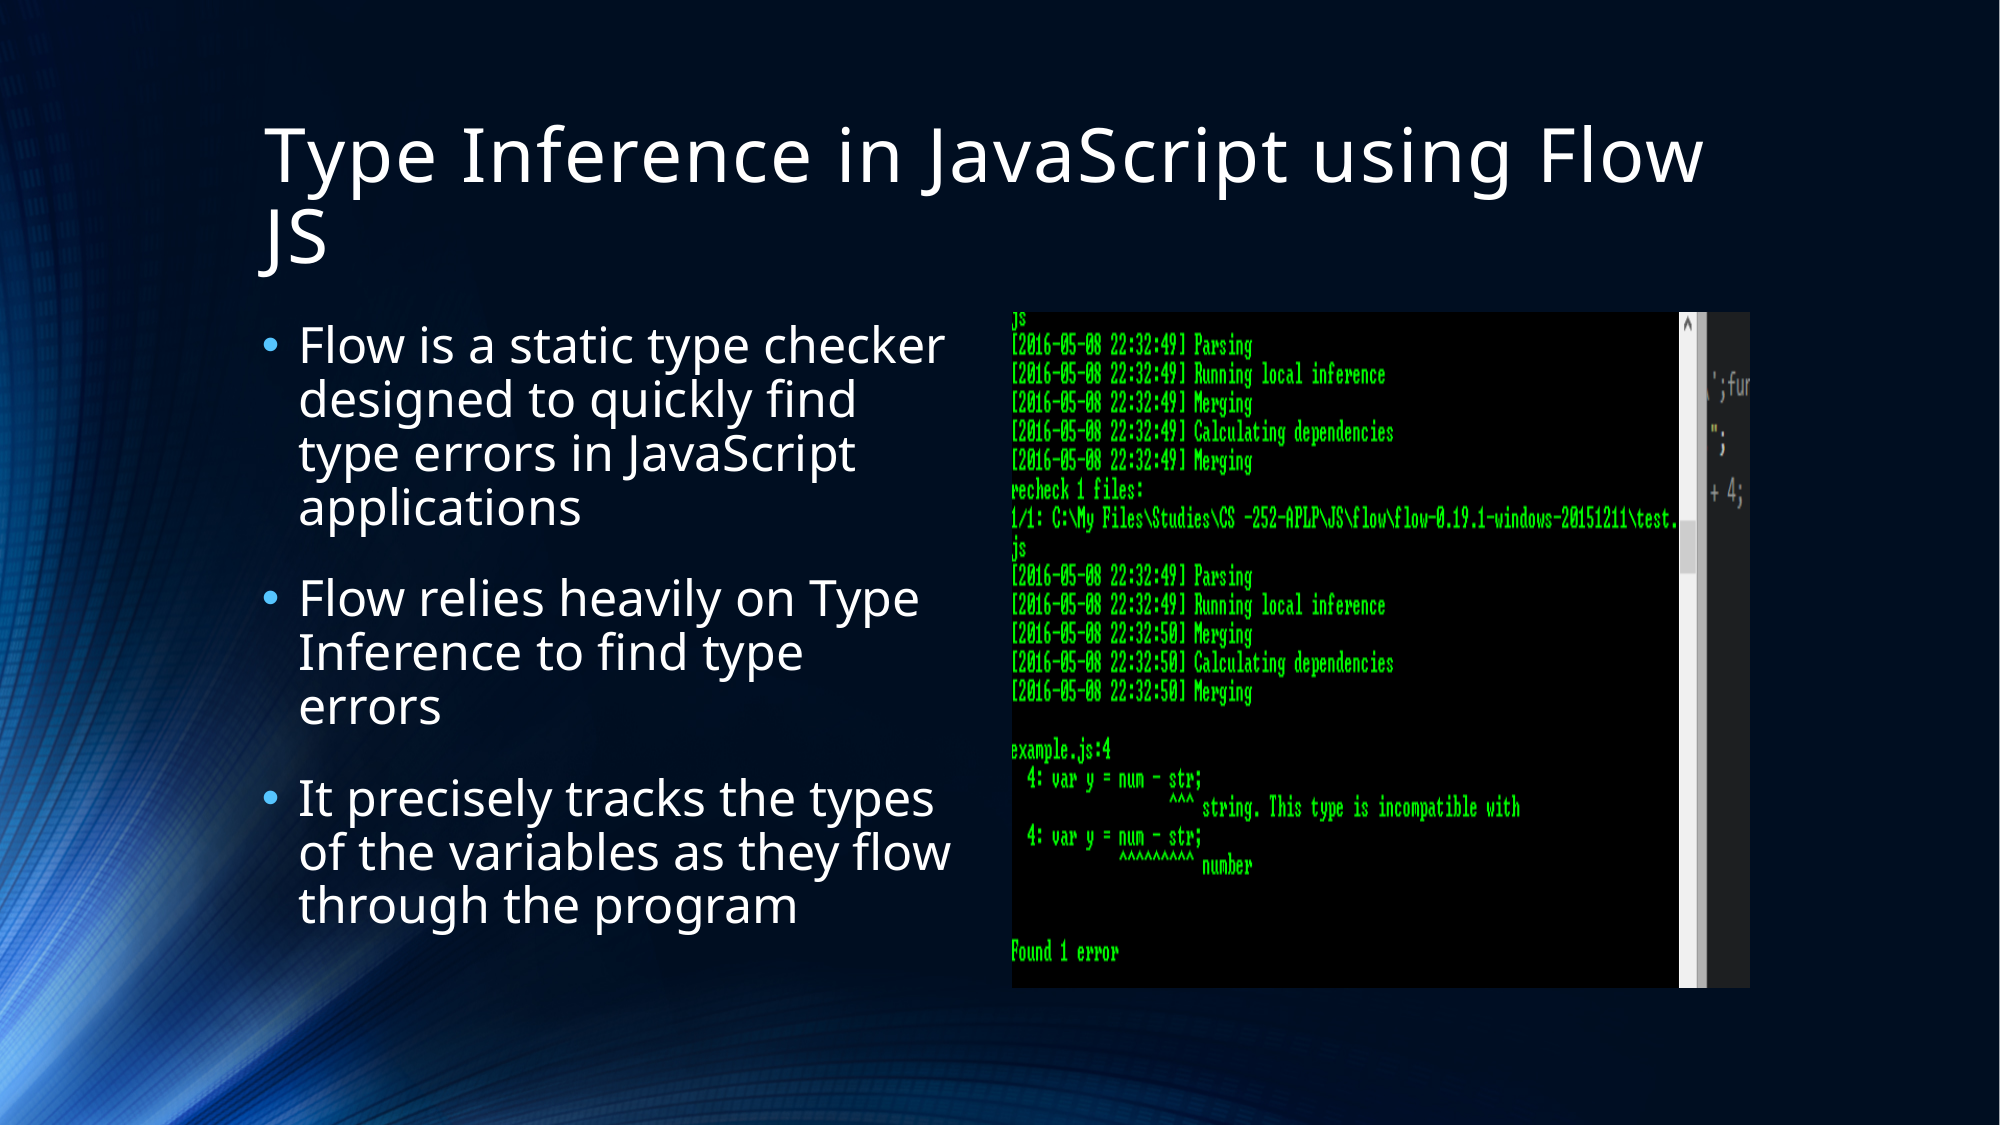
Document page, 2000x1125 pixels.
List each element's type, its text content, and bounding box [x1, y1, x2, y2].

picture [0, 0, 2000, 1125]
list Flow is a static type checker designed to quickly find type errors in JavaScript applications Flow relies heavily on Type Inference to find type errors It precisely tracks the types of the variables as they flow through the program [246, 312, 972, 988]
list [1012, 312, 1750, 988]
title Type Inference in JavaScript using Flow JS [249, 62, 1750, 288]
